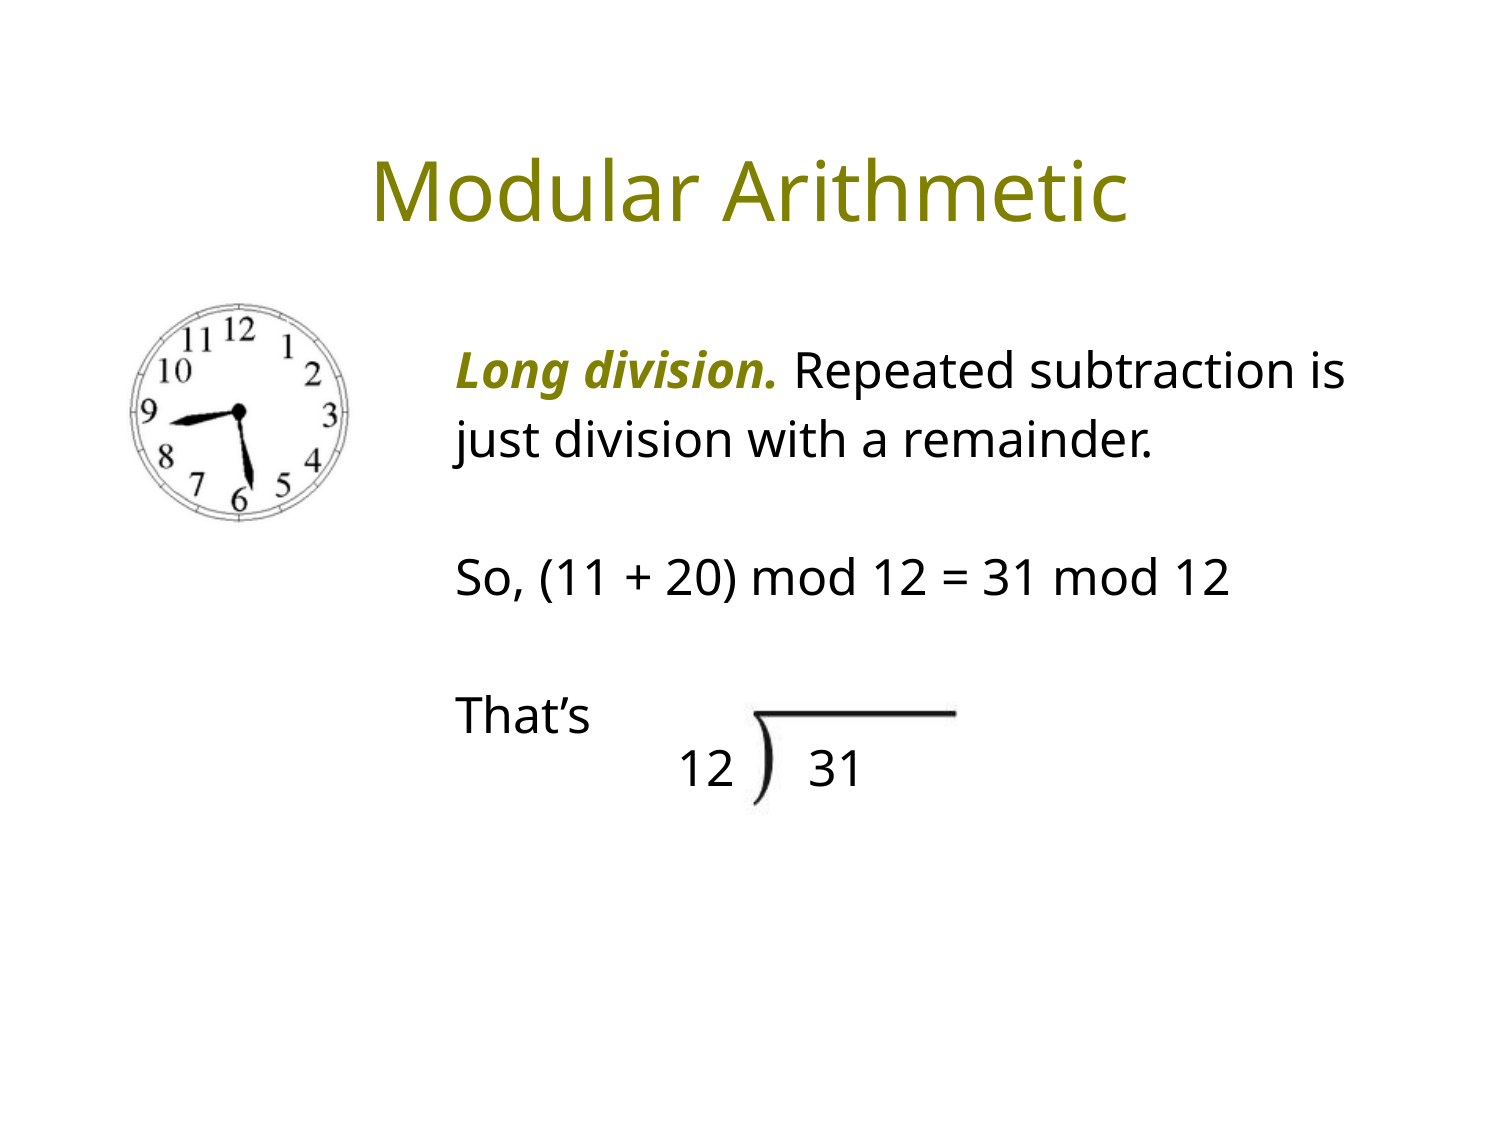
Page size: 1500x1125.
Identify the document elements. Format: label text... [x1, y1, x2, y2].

list Long division. Repeated subtraction is just division with a remainder. So, (11 + 20) mod 12 = 31 mod 12 That’s [440, 261, 1413, 622]
text_box 12 [662, 718, 726, 814]
picture [731, 639, 988, 829]
title Modular Arithmetic [87, 91, 1413, 286]
picture [119, 284, 361, 533]
